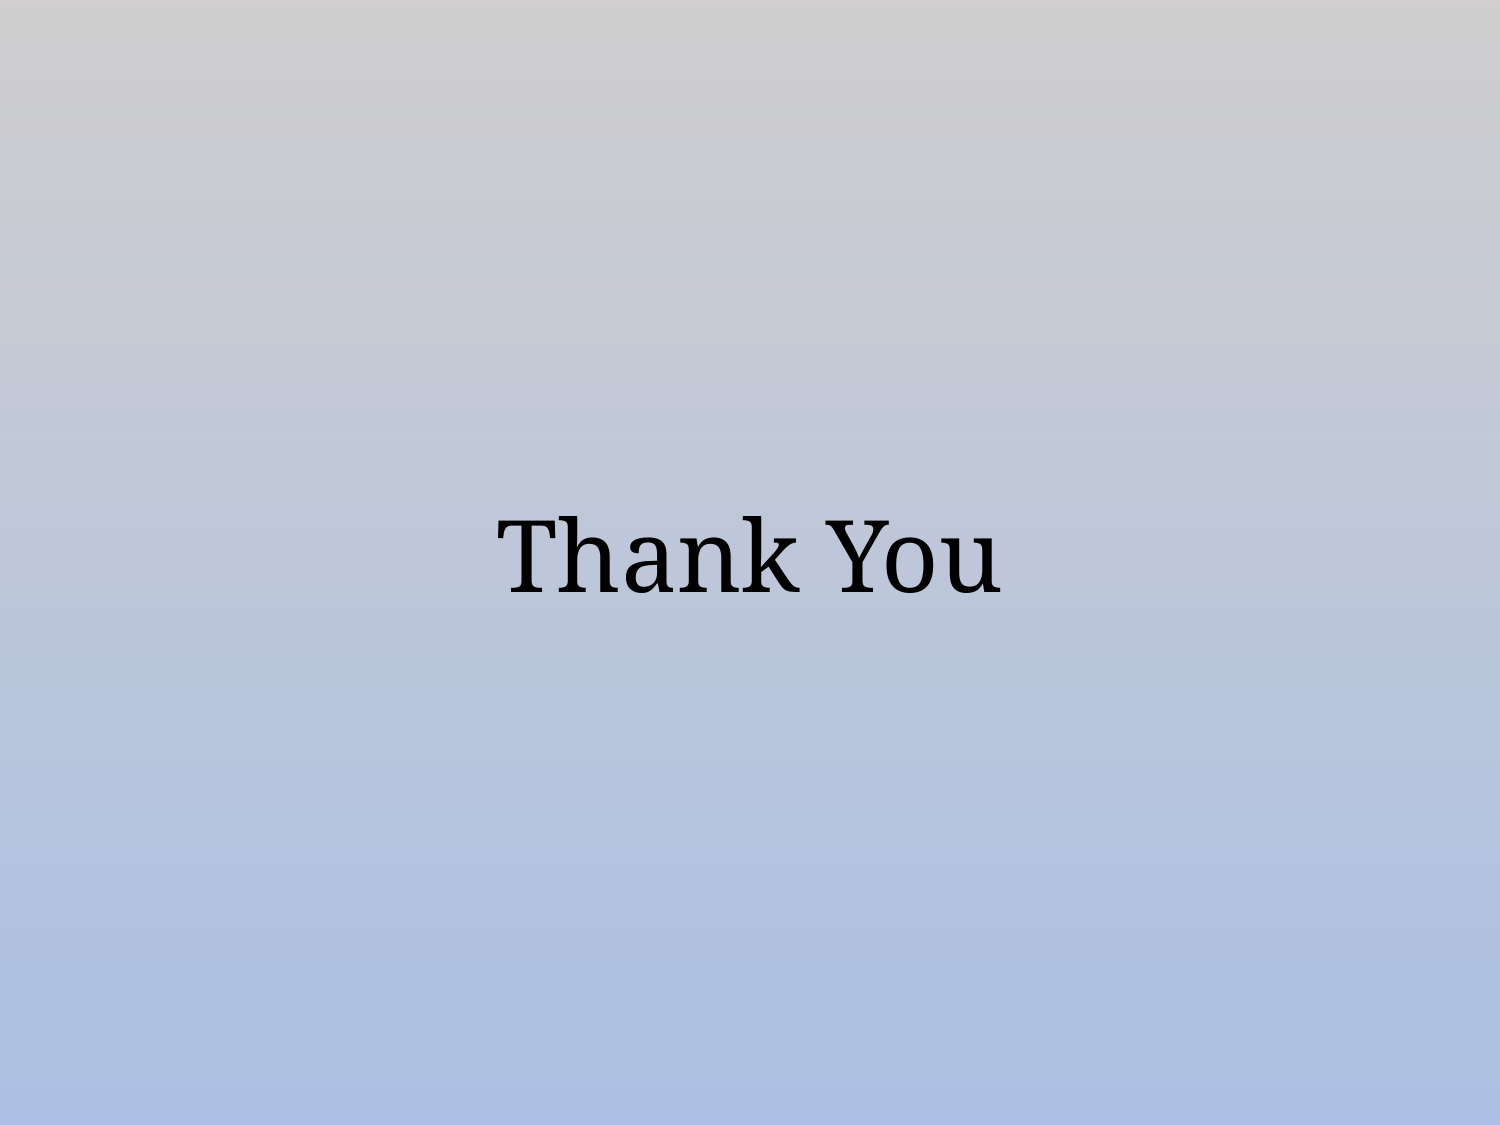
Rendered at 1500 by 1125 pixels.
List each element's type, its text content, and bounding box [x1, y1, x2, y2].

text_box Thank You [58, 424, 1442, 620]
